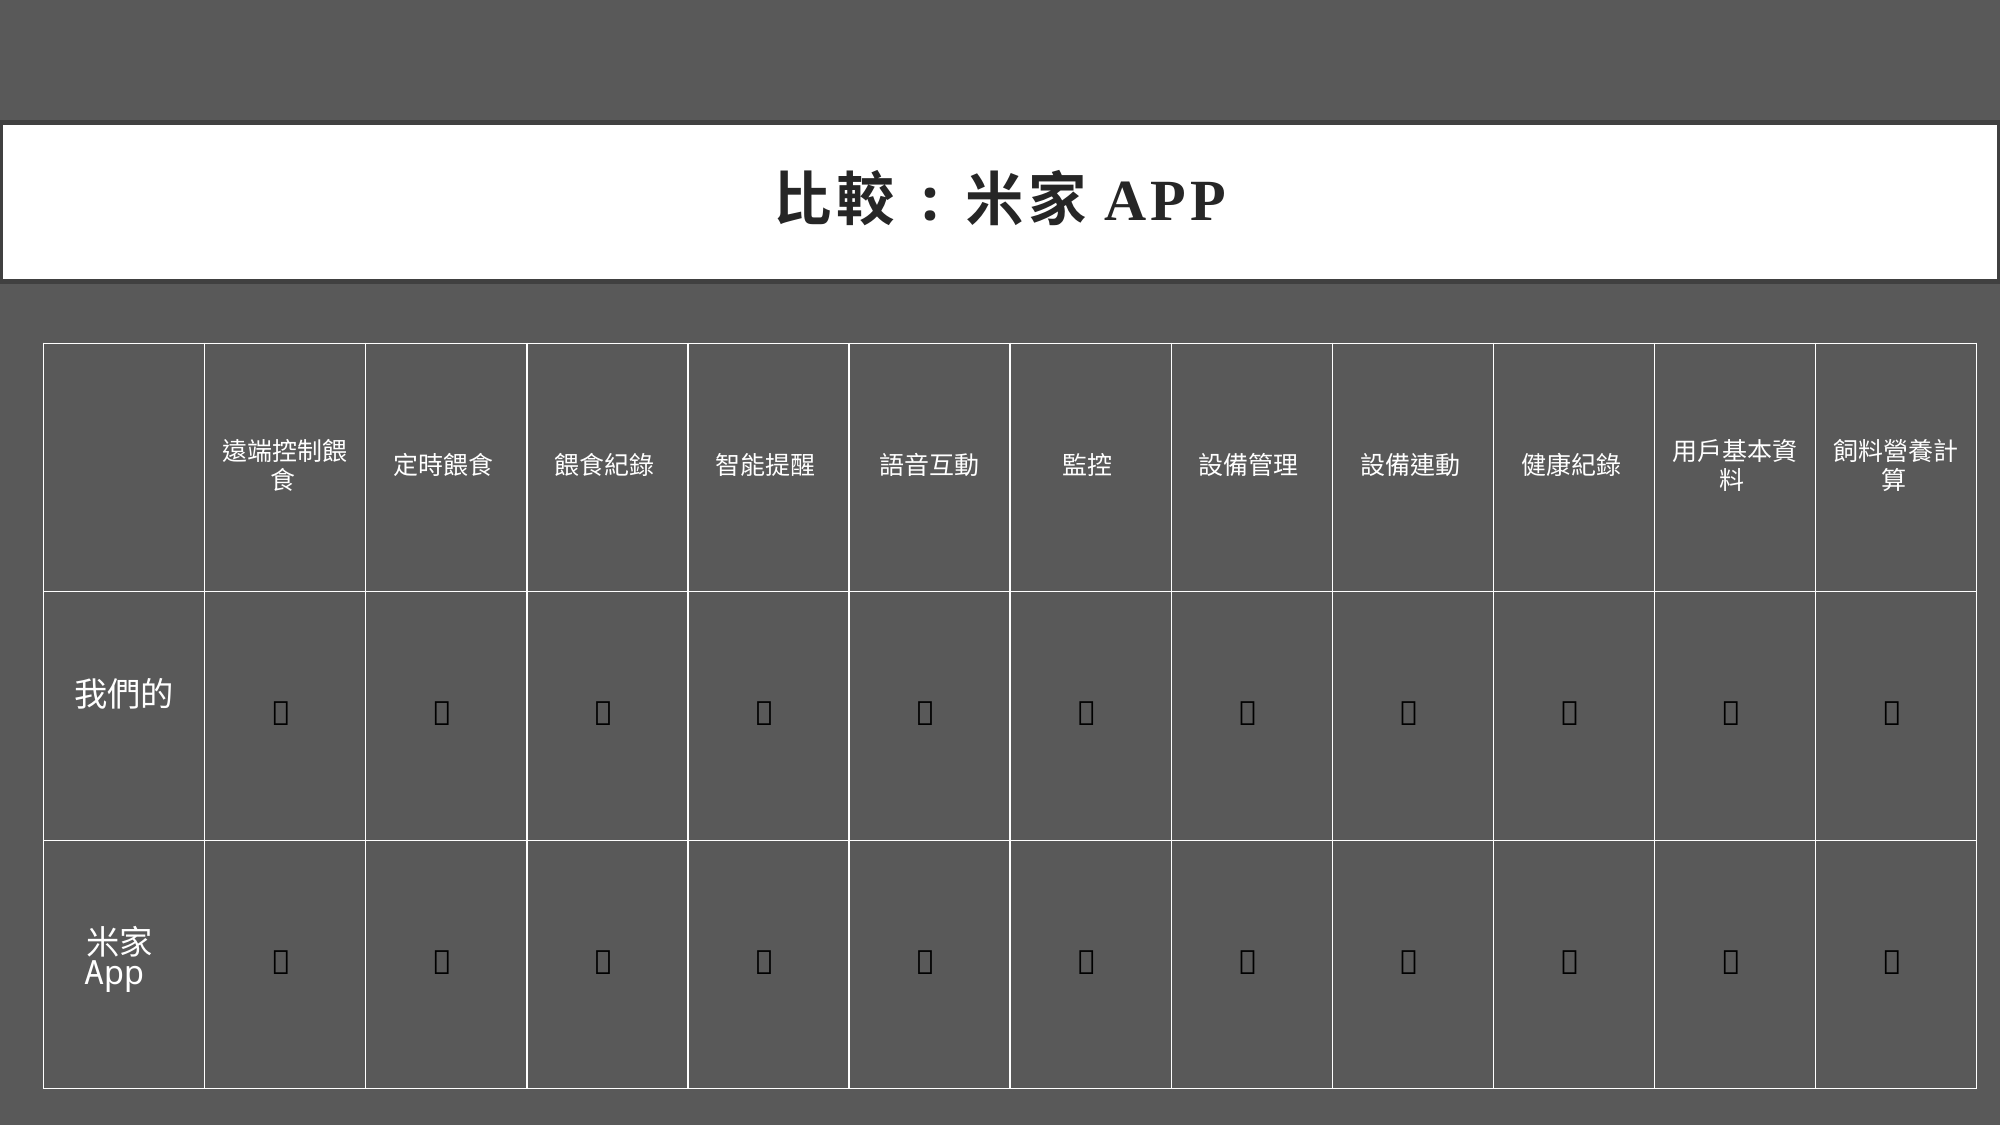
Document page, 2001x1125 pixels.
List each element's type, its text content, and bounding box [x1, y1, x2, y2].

table_header 飼料營養計算 [1816, 344, 1976, 591]
title 比較:米家APP [0, 120, 2000, 284]
table_cell ✅ [1655, 592, 1815, 840]
table_cell ✅ [205, 841, 365, 1088]
table_cell ✅ [1172, 841, 1332, 1088]
table_cell ✅ [528, 841, 687, 1088]
table_cell ✅ [1011, 592, 1171, 840]
table_cell ❌ [1494, 841, 1654, 1088]
table_cell ✅ [1655, 841, 1815, 1088]
table_cell 米家App [44, 841, 204, 1088]
table_cell ❌ [850, 592, 1009, 840]
table_header 遠端控制餵食 [205, 344, 365, 591]
table_cell ✅ [1816, 841, 1976, 1088]
table_header 設備管理 [1172, 344, 1332, 591]
table_cell ✅ [850, 841, 1009, 1088]
table_header 設備連動 [1333, 344, 1493, 591]
table_cell ✅ [1333, 592, 1493, 840]
table_header 定時餵食 [366, 344, 526, 591]
table_cell ✅ [205, 592, 365, 840]
table_cell ✅ [689, 592, 848, 840]
table_cell ✅ [1494, 592, 1654, 840]
table_header 健康紀錄 [1494, 344, 1654, 591]
table_cell 我們的 [44, 592, 204, 840]
table_header 餵食紀錄 [528, 344, 687, 591]
table_cell ✅ [1816, 592, 1976, 840]
table_cell ✅ [366, 841, 526, 1088]
table_header [44, 344, 204, 591]
table_cell ✅ [366, 592, 526, 840]
table_header 監控 [1011, 344, 1171, 591]
table_cell ✅ [1333, 841, 1493, 1088]
table_header 智能提醒 [689, 344, 848, 591]
table_cell ✅ [1011, 841, 1171, 1088]
table_cell ✅ [689, 841, 848, 1088]
table_cell ✅ [528, 592, 687, 840]
table_cell ✅ [1172, 592, 1332, 840]
table_header 用戶基本資料 [1655, 344, 1815, 591]
table_header 語音互動 [850, 344, 1009, 591]
